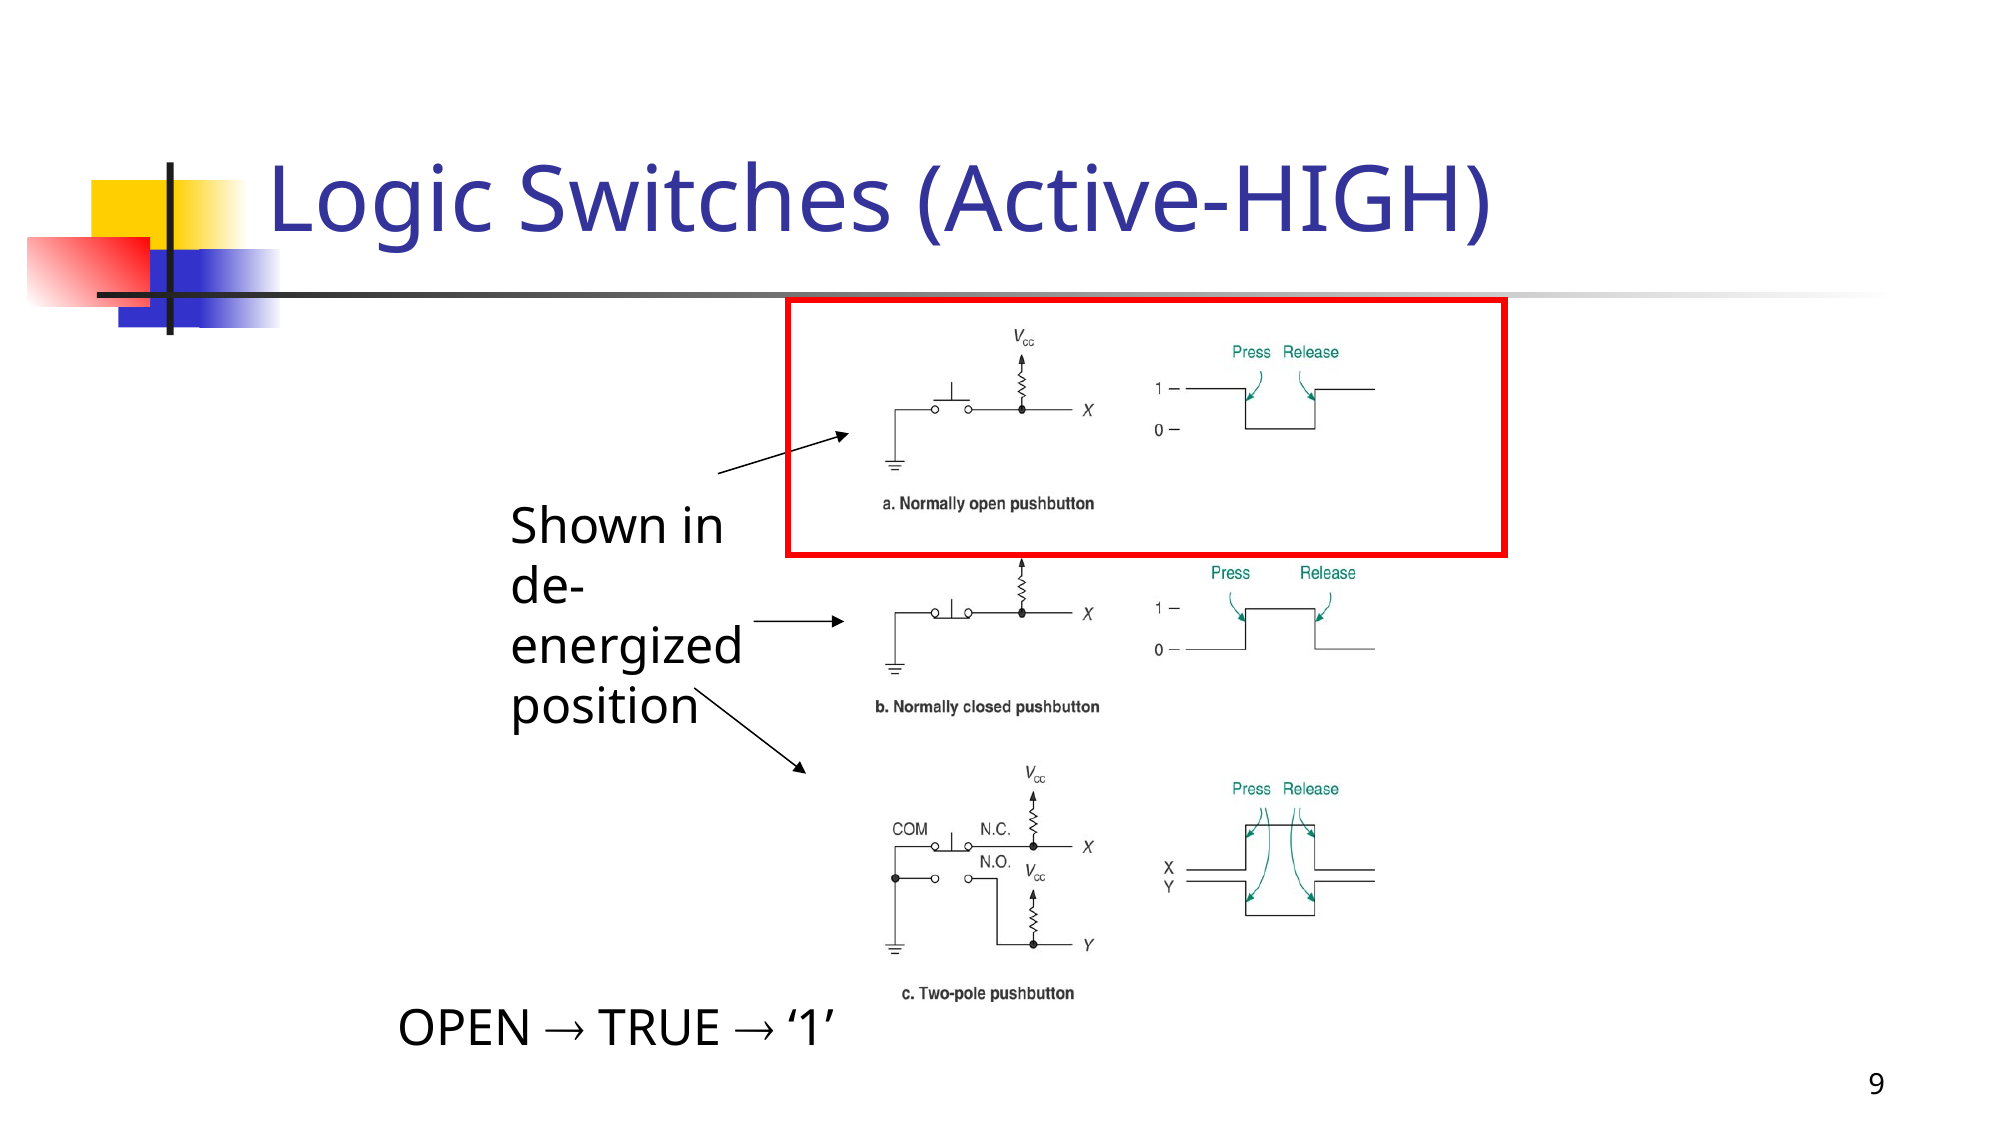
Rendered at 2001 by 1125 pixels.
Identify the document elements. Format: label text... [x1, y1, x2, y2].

text_box [787, 299, 1505, 555]
slide_number 9 [1483, 1037, 1901, 1113]
title Logic Switches (Active-HIGH) [251, 101, 1957, 289]
text_box Shown in de-energized position [495, 485, 820, 741]
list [875, 325, 1376, 1002]
text_box OPEN  TRUE  ‘1’ [382, 988, 850, 1063]
text_box [753, 615, 845, 628]
text_box [694, 687, 806, 774]
